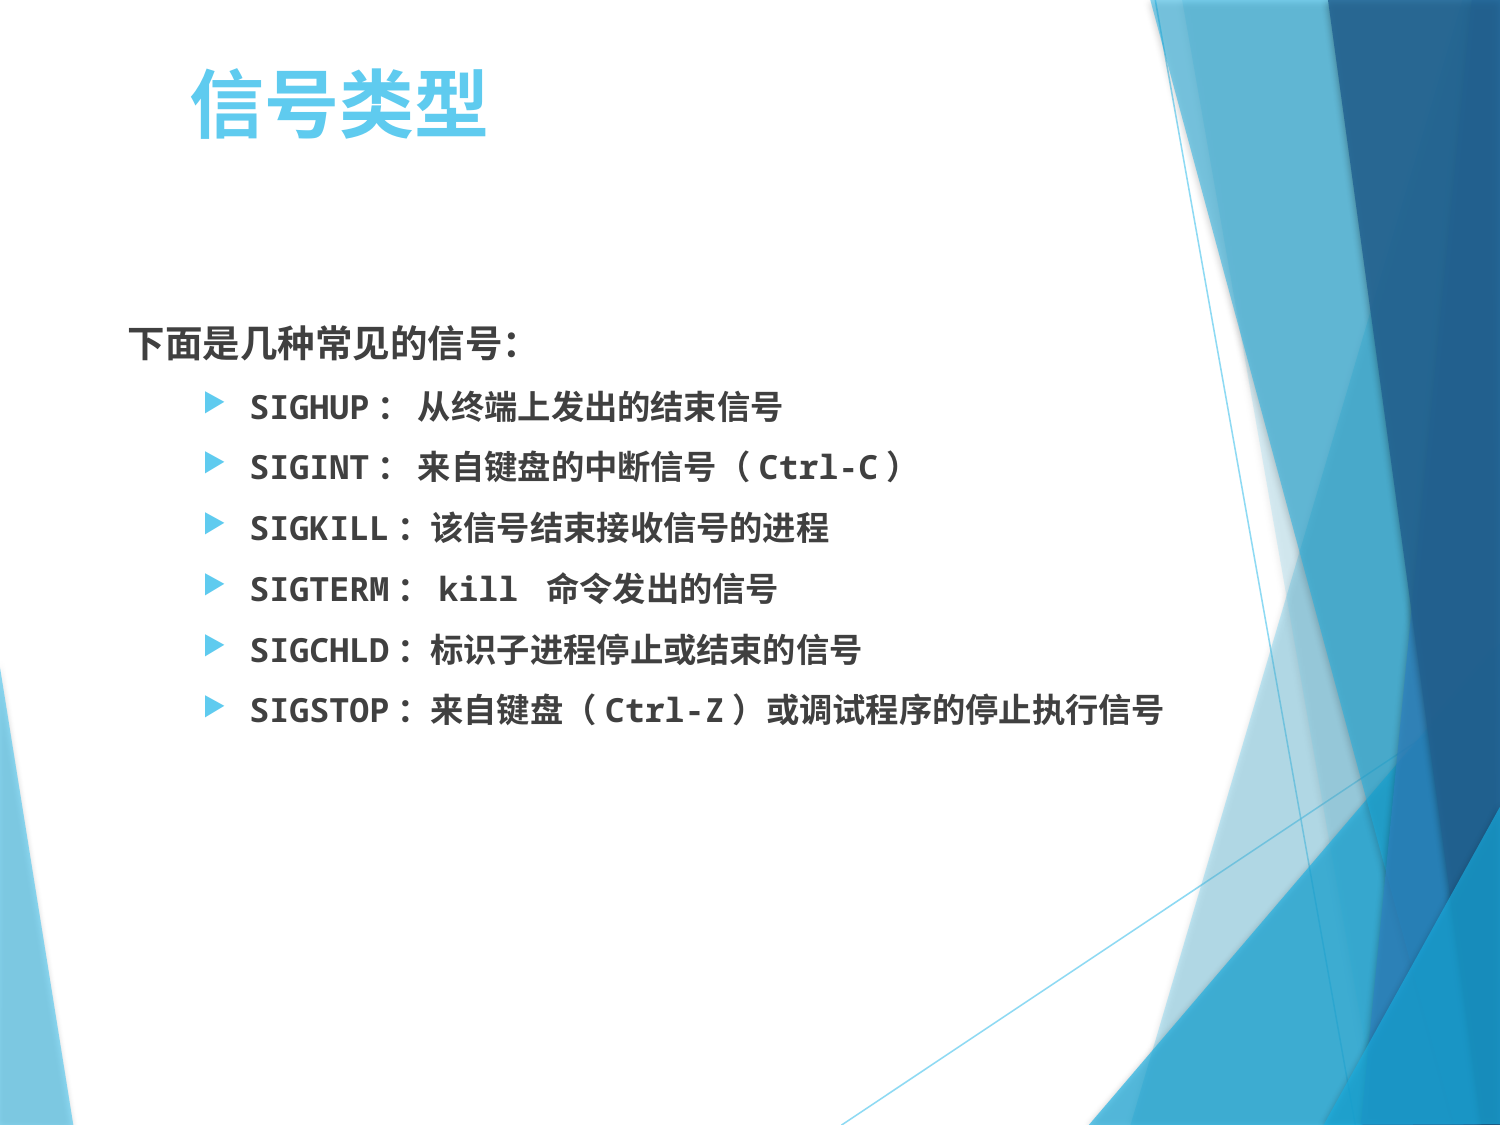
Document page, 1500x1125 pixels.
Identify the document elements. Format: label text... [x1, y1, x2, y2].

list 下面是几种常见的信号： SIGHUP： 从终端上发出的结束信号 SIGINT： 来自键盘的中断信号（Ctrl-C） SIGKILL：该信号结束接收信号的进程 SIGTERM：kill 命令发出的信号 SIGCHLD：标识子进程停止或结束的信号 SIGSTOP：来自键盘（Ctrl-Z）或调试程序的停止执行信号 [112, 312, 1459, 995]
title 信号类型 [174, 50, 1450, 238]
